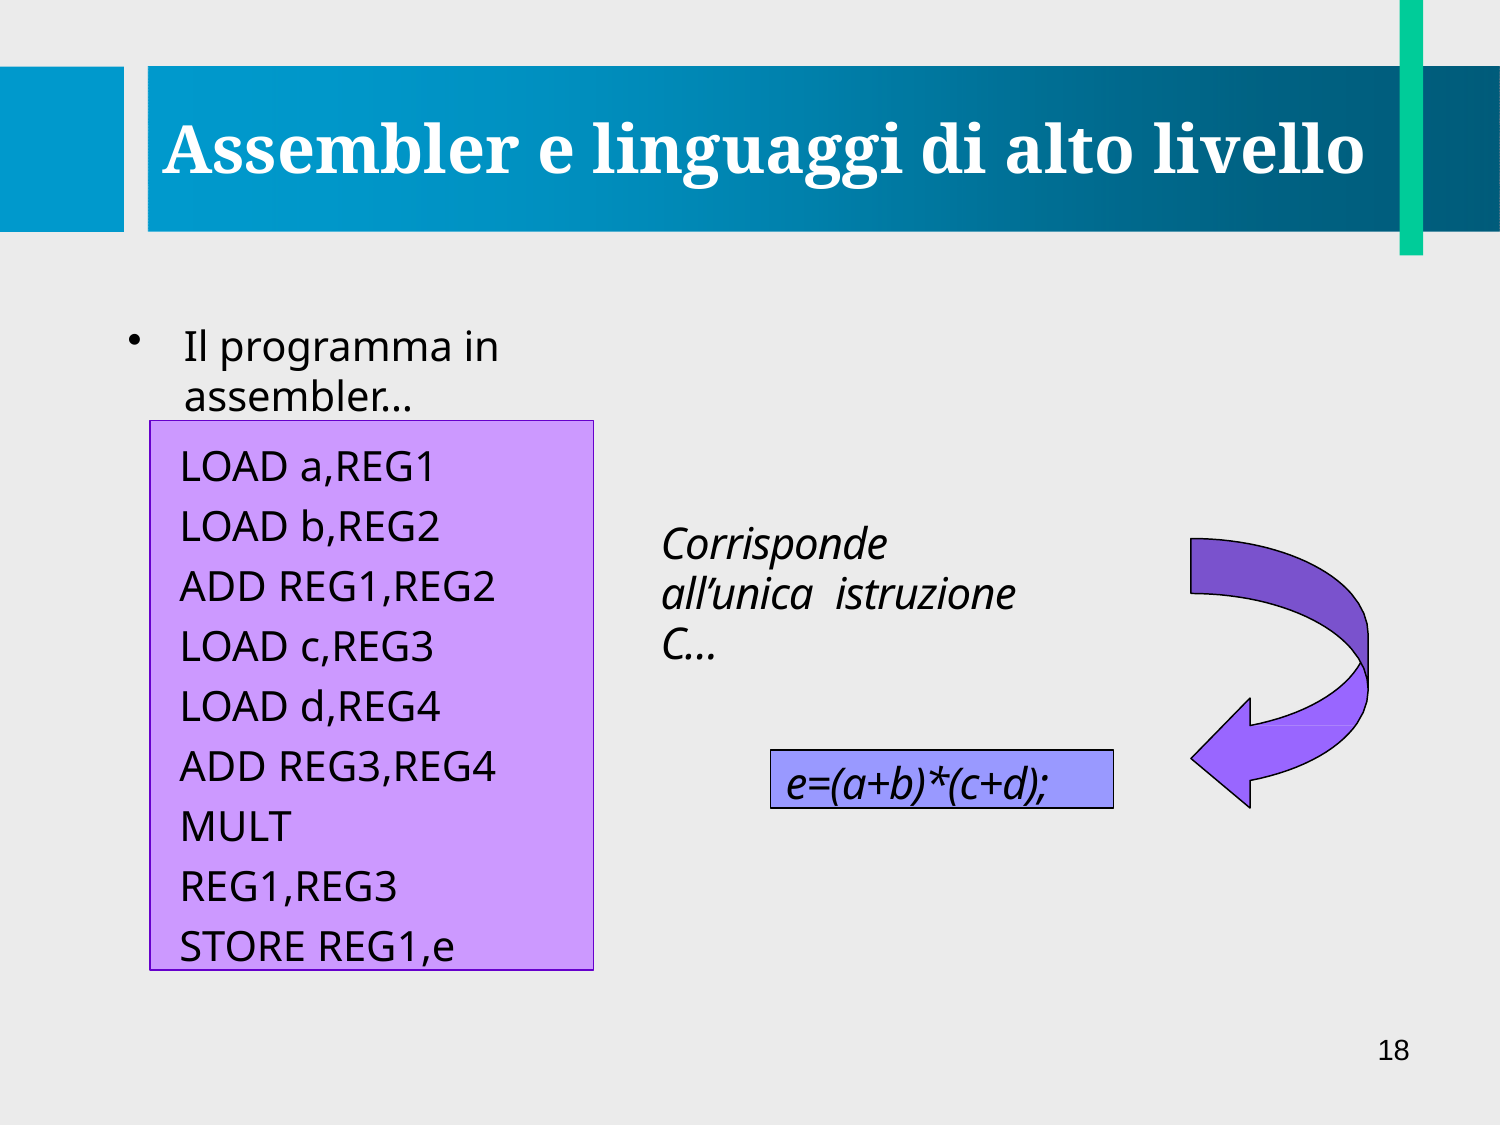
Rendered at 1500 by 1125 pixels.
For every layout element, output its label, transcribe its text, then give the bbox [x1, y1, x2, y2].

text_box [0, 66, 124, 232]
text_box [1399, 0, 1424, 256]
text_box 18 [1373, 1031, 1415, 1067]
text_box Il programma in assembler… [125, 317, 716, 420]
text_box [1190, 538, 1369, 808]
title Assembler e linguaggi di alto livello [100, 64, 1400, 295]
text_box LOAD a,REG1 LOAD b,REG2 ADD REG1,REG2 LOAD c,REG3 LOAD d,REG4 ADD REG3,REG4 MULT REG1,REG3 STORE REG1,e [150, 420, 594, 970]
text_box e=(a+b)*(c+d); [770, 750, 1114, 808]
text_box [1424, 66, 1500, 232]
text_box Corrisponde all’unica istruzione C… [658, 512, 1043, 669]
